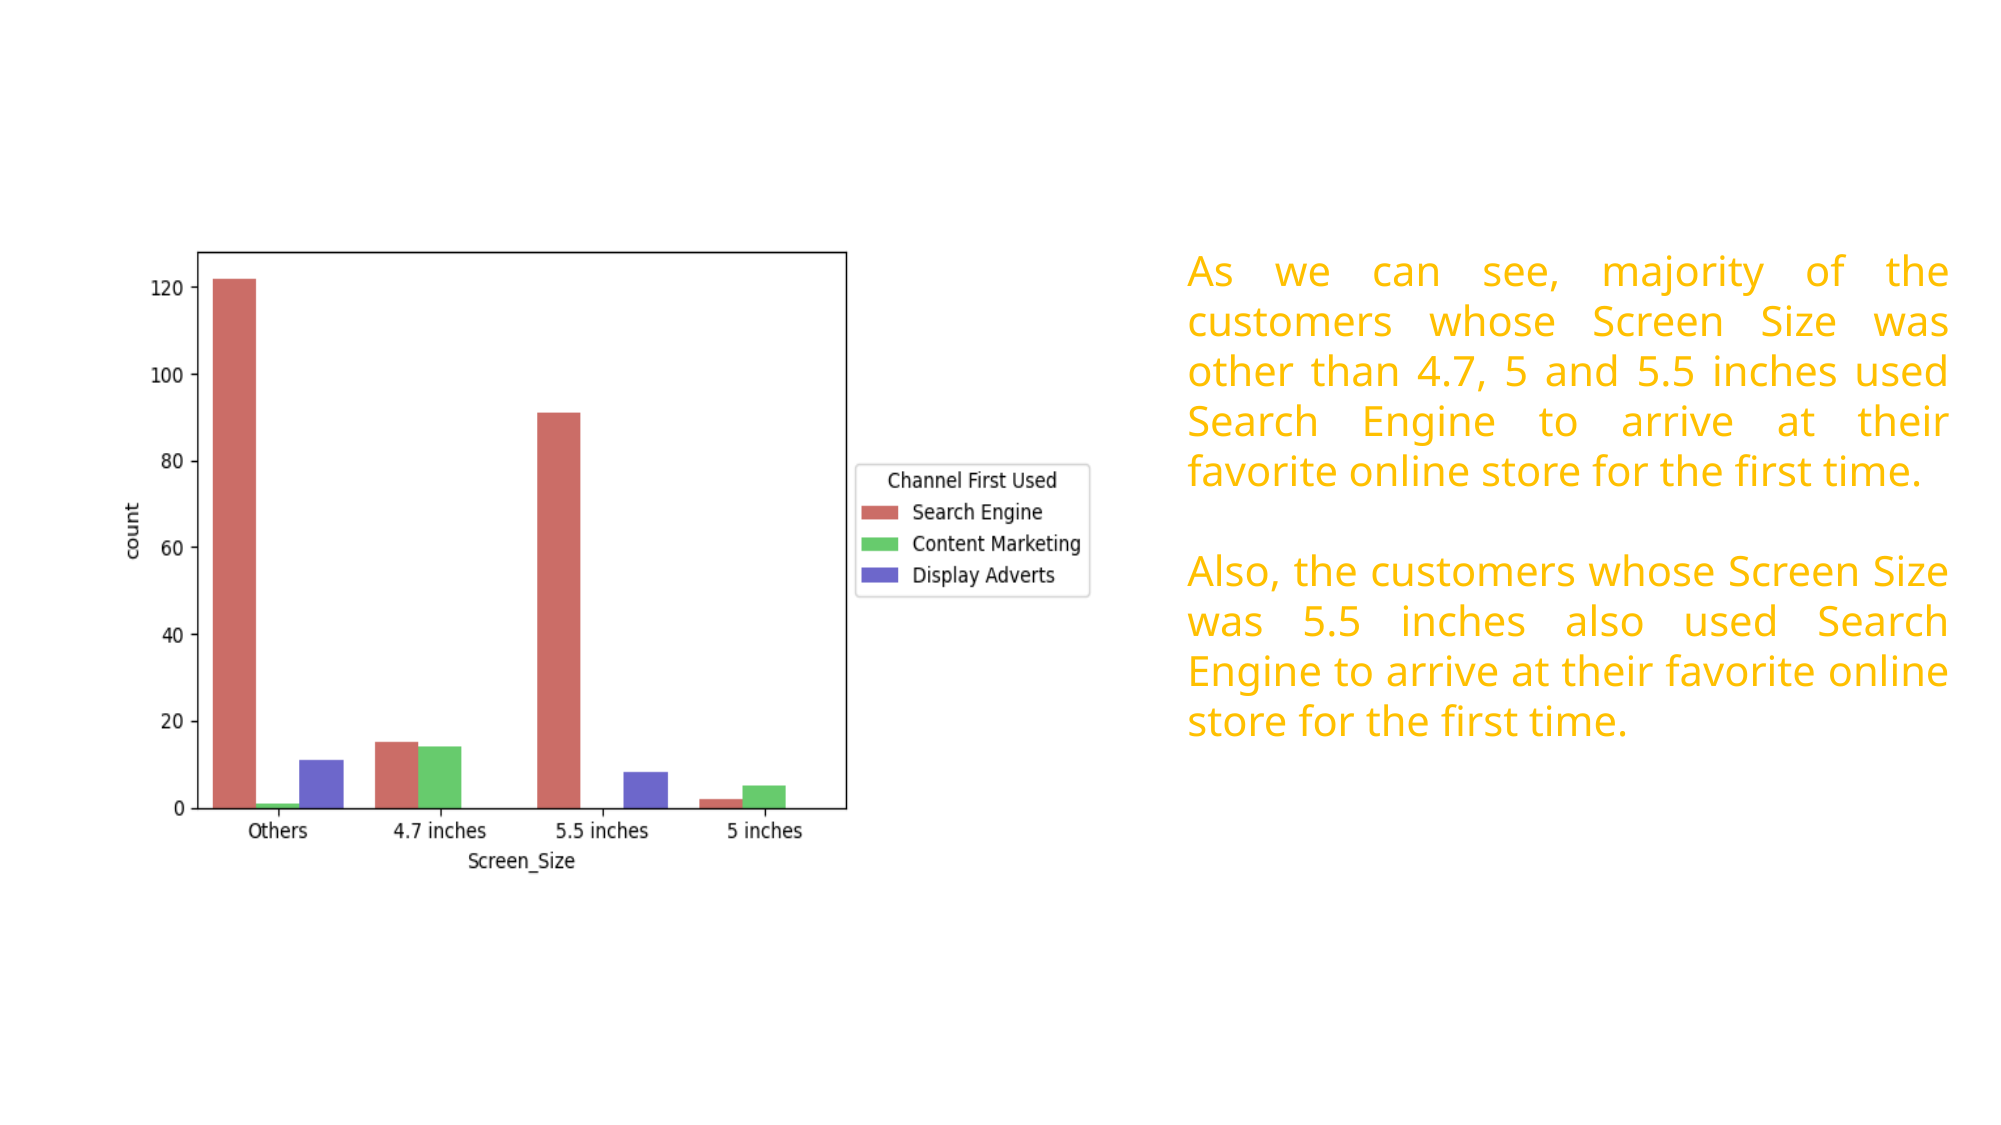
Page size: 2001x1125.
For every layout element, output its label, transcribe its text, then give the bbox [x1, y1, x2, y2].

picture [111, 237, 1101, 888]
text_box As we can see, majority of the customers whose Screen Size was other than 4.7, 5 and 5.5 inches used Search Engine to arrive at their favorite online store for the first time. Also, the customers whose Screen Size was 5.5 inches also used Search Engine to arrive at their favorite online store for the first time. [1172, 237, 1965, 753]
